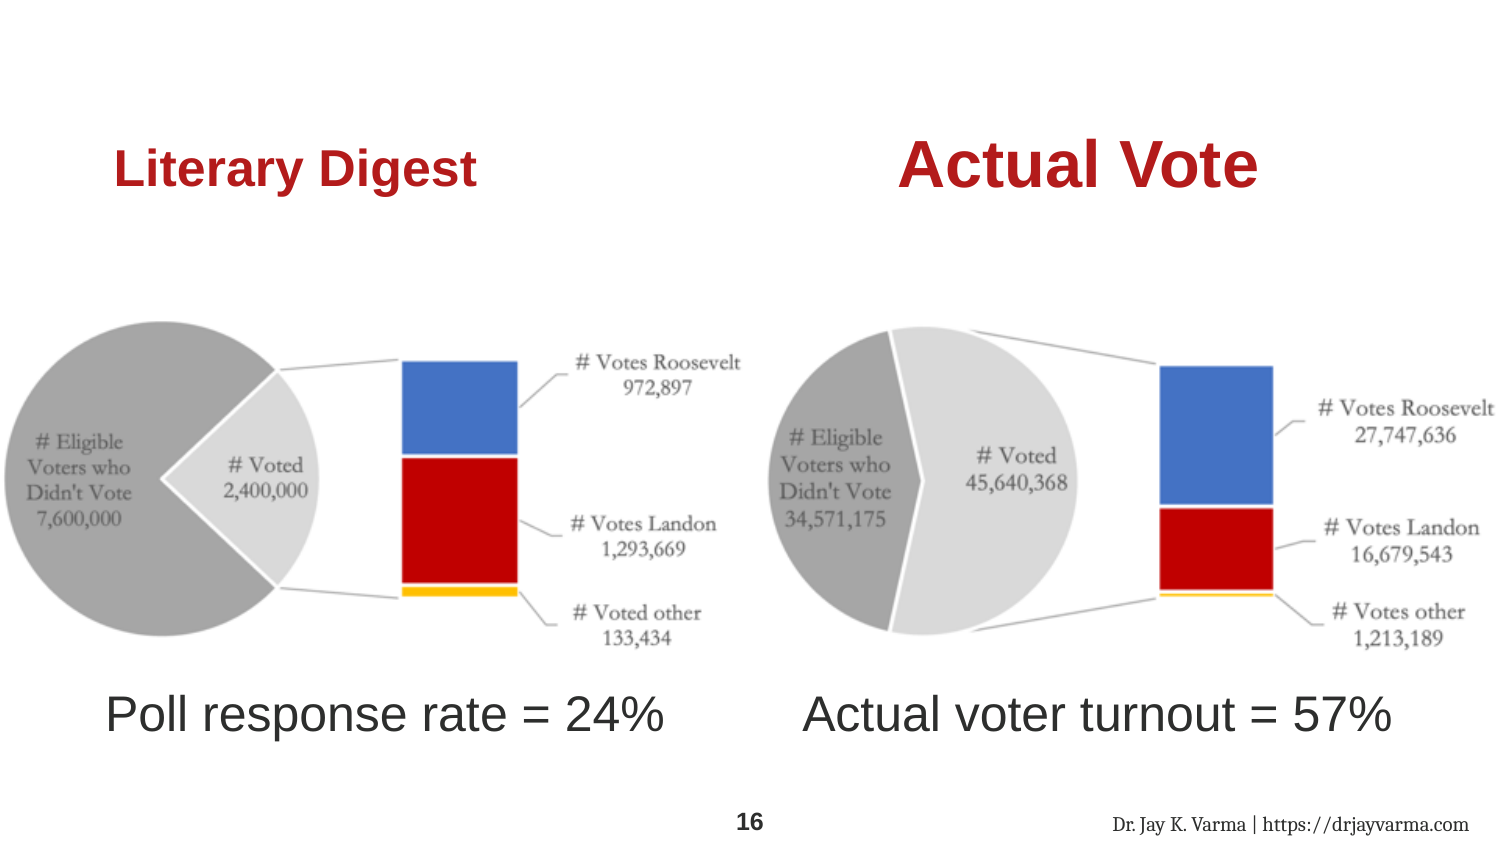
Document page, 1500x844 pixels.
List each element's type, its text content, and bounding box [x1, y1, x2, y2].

text_box Actual voter turnout = 57% [787, 677, 1409, 749]
picture [0, 287, 1500, 670]
text_box Actual Vote [897, 130, 1500, 220]
text_box Poll response rate = 24% [90, 673, 681, 749]
title Literary Digest [113, 141, 565, 231]
text_box Dr. Jay K. Varma | https://drjayvarma.com [1097, 803, 1500, 844]
